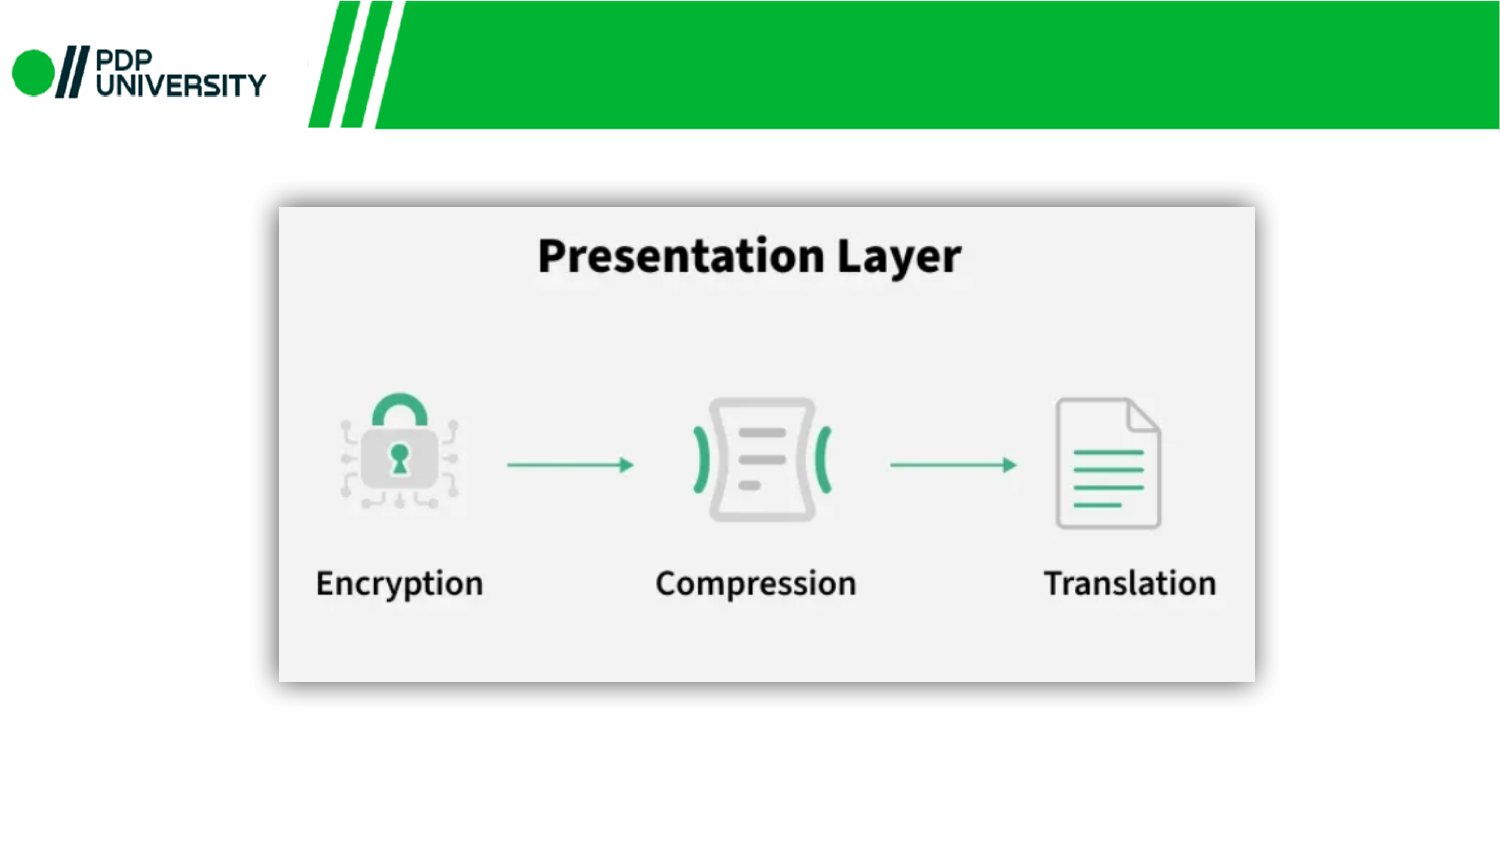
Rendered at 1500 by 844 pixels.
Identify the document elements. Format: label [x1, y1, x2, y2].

picture [0, 0, 1500, 133]
picture [279, 207, 1255, 683]
